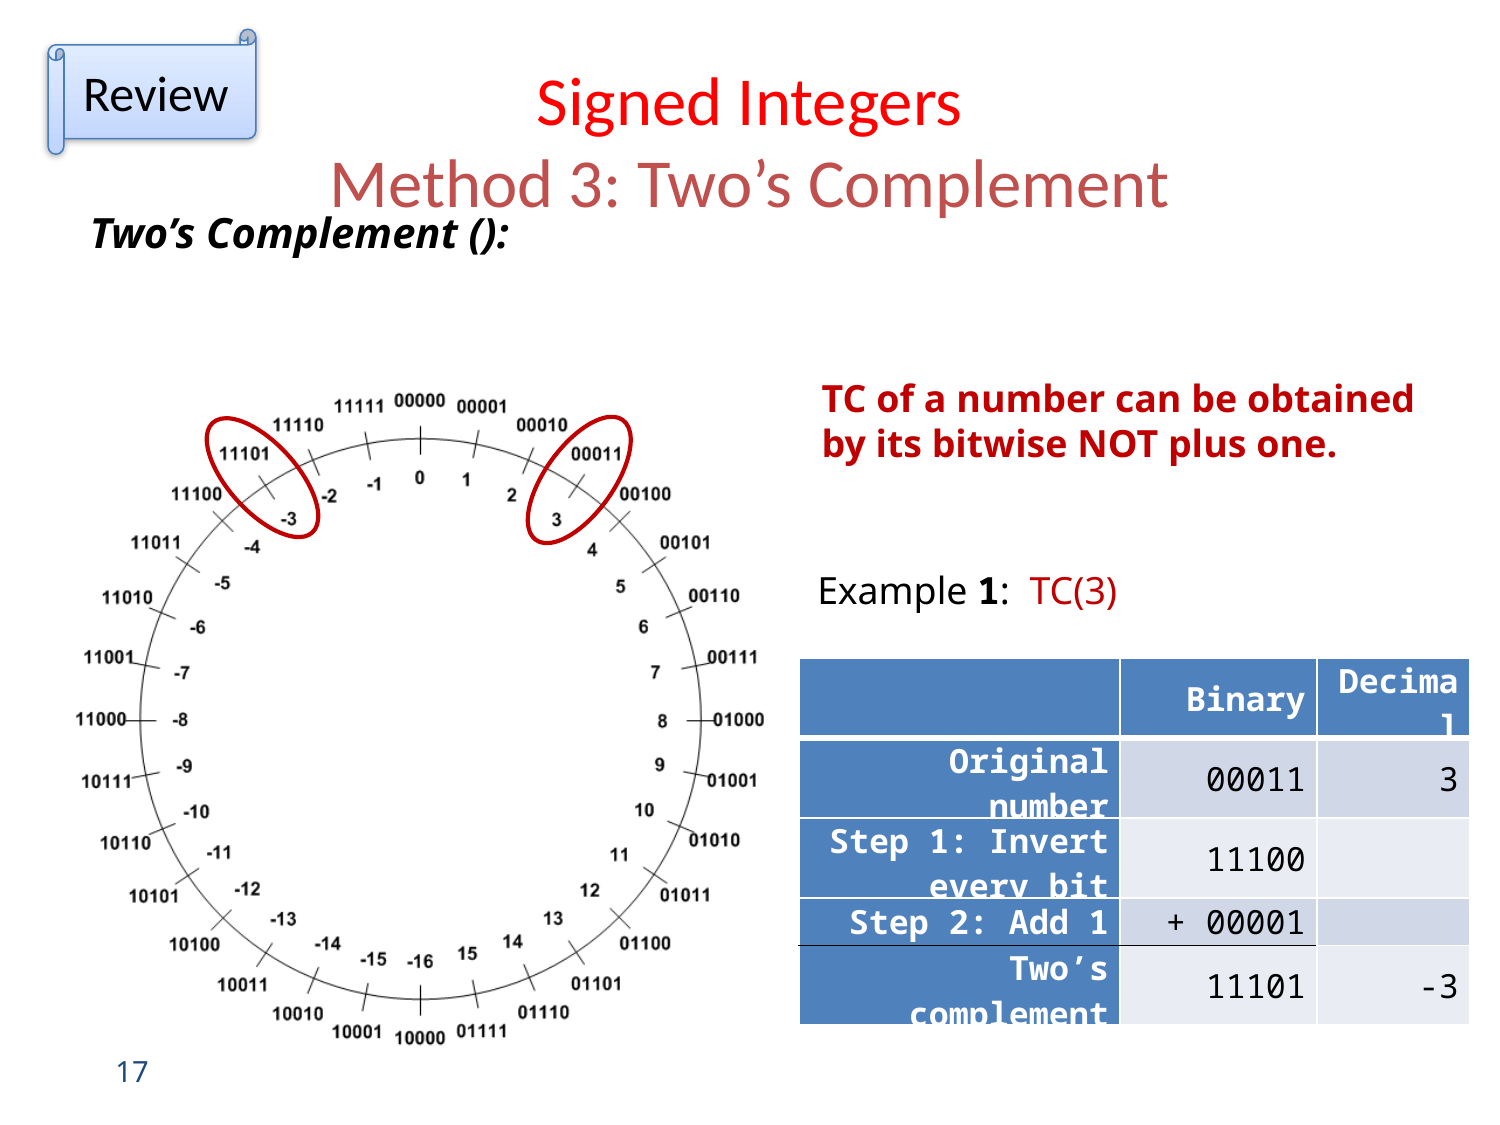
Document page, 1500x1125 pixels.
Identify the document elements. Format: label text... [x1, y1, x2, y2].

title Signed Integers Method 3: Two’s Complement [75, 45, 1425, 233]
table_cell Step 1: Invert every bit [800, 819, 1119, 897]
table_cell 00011 [1121, 741, 1316, 817]
table_cell [1318, 819, 1469, 897]
table_cell 11101 [1121, 946, 1316, 1024]
table_cell + 00001 [1121, 899, 1316, 945]
table_cell Original number [800, 741, 1119, 817]
slide_number 17 [100, 1058, 426, 1103]
text_box TC of a number can be obtained by its bitwise NOT plus one. [806, 367, 1463, 473]
picture [74, 387, 765, 1051]
text_box Example 1: TC(3) [802, 559, 1175, 620]
table_header Binary [1121, 659, 1316, 735]
table_cell [1318, 899, 1469, 945]
table_cell 3 [1318, 741, 1469, 817]
table_cell Step 2: Add 1 [800, 899, 1119, 945]
table_header Decimal [1318, 659, 1469, 735]
table_cell Two’s complement [800, 946, 1119, 1024]
text_box Review [48, 29, 256, 155]
table_cell 11100 [1121, 819, 1316, 897]
table_cell -3 [1318, 946, 1469, 1024]
table_header [800, 659, 1119, 735]
